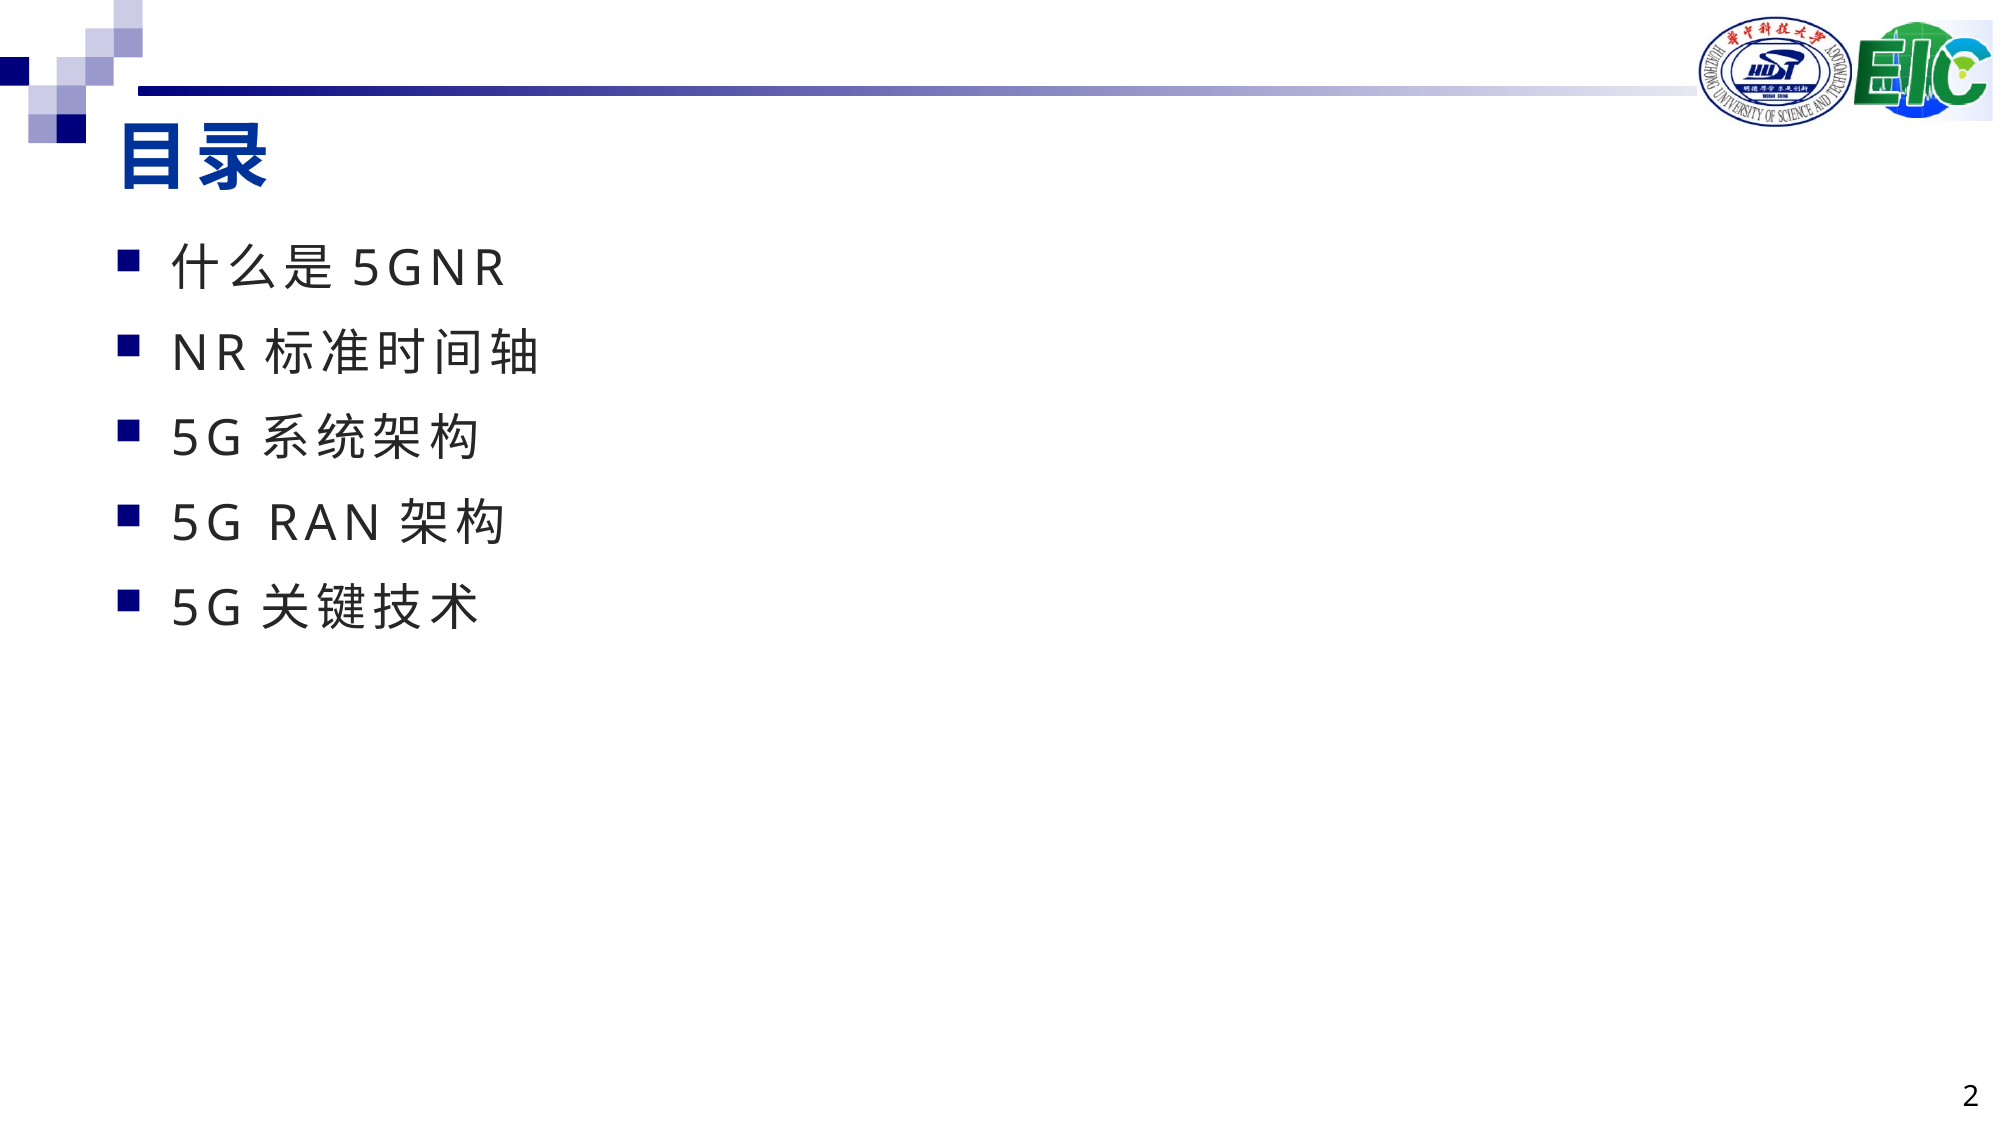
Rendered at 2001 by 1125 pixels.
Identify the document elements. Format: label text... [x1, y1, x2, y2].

list 什么是5GNR NR标准时间轴 5G系统架构 5G RAN架构 5G关键技术 [99, 213, 1945, 1052]
title 目录 [99, 100, 1470, 207]
slide_number 2 [1527, 1058, 1995, 1125]
picture [1697, 14, 1993, 129]
